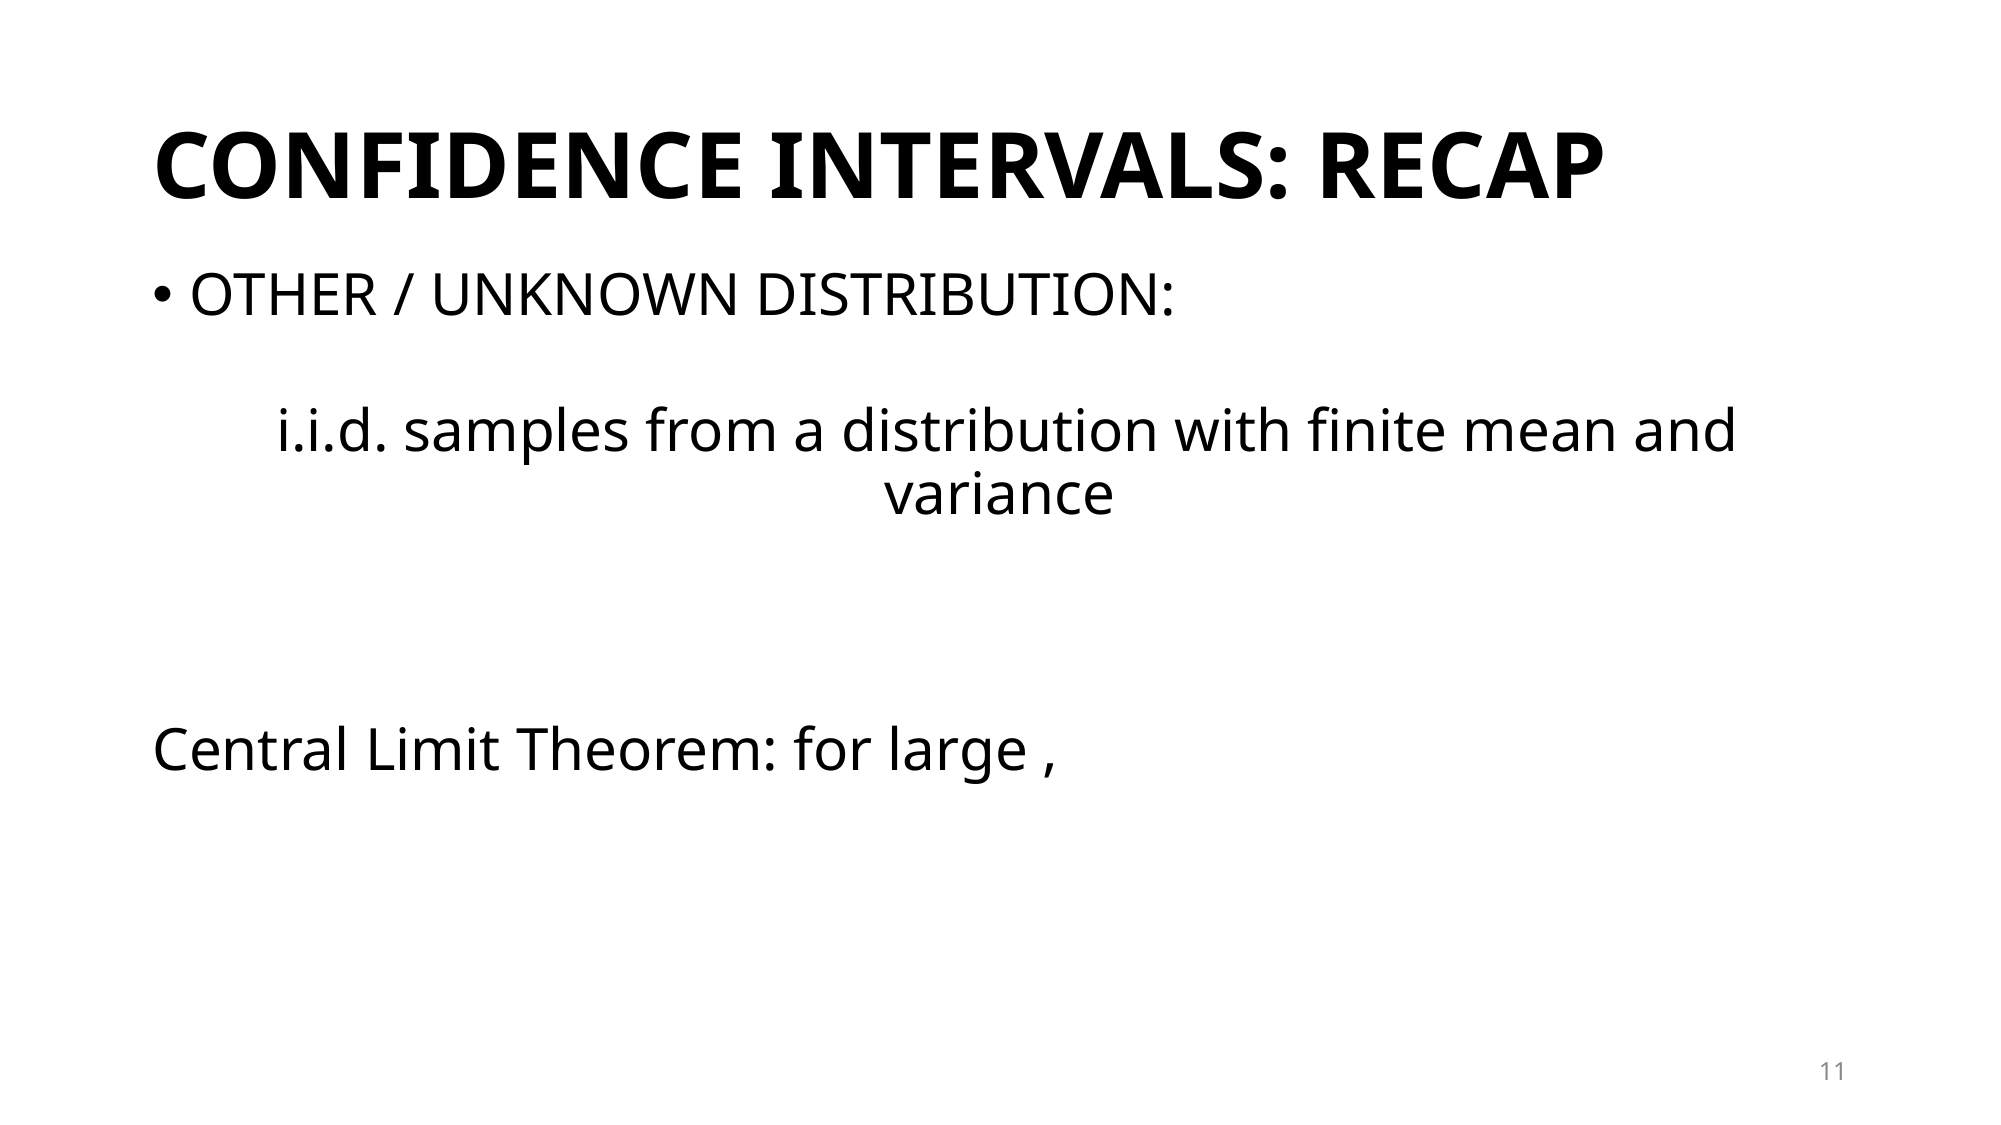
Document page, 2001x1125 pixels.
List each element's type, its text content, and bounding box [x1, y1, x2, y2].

title CONFIDENCE INTERVALS: RECAP [137, 59, 1863, 278]
slide_number 11 [1412, 1042, 1863, 1103]
